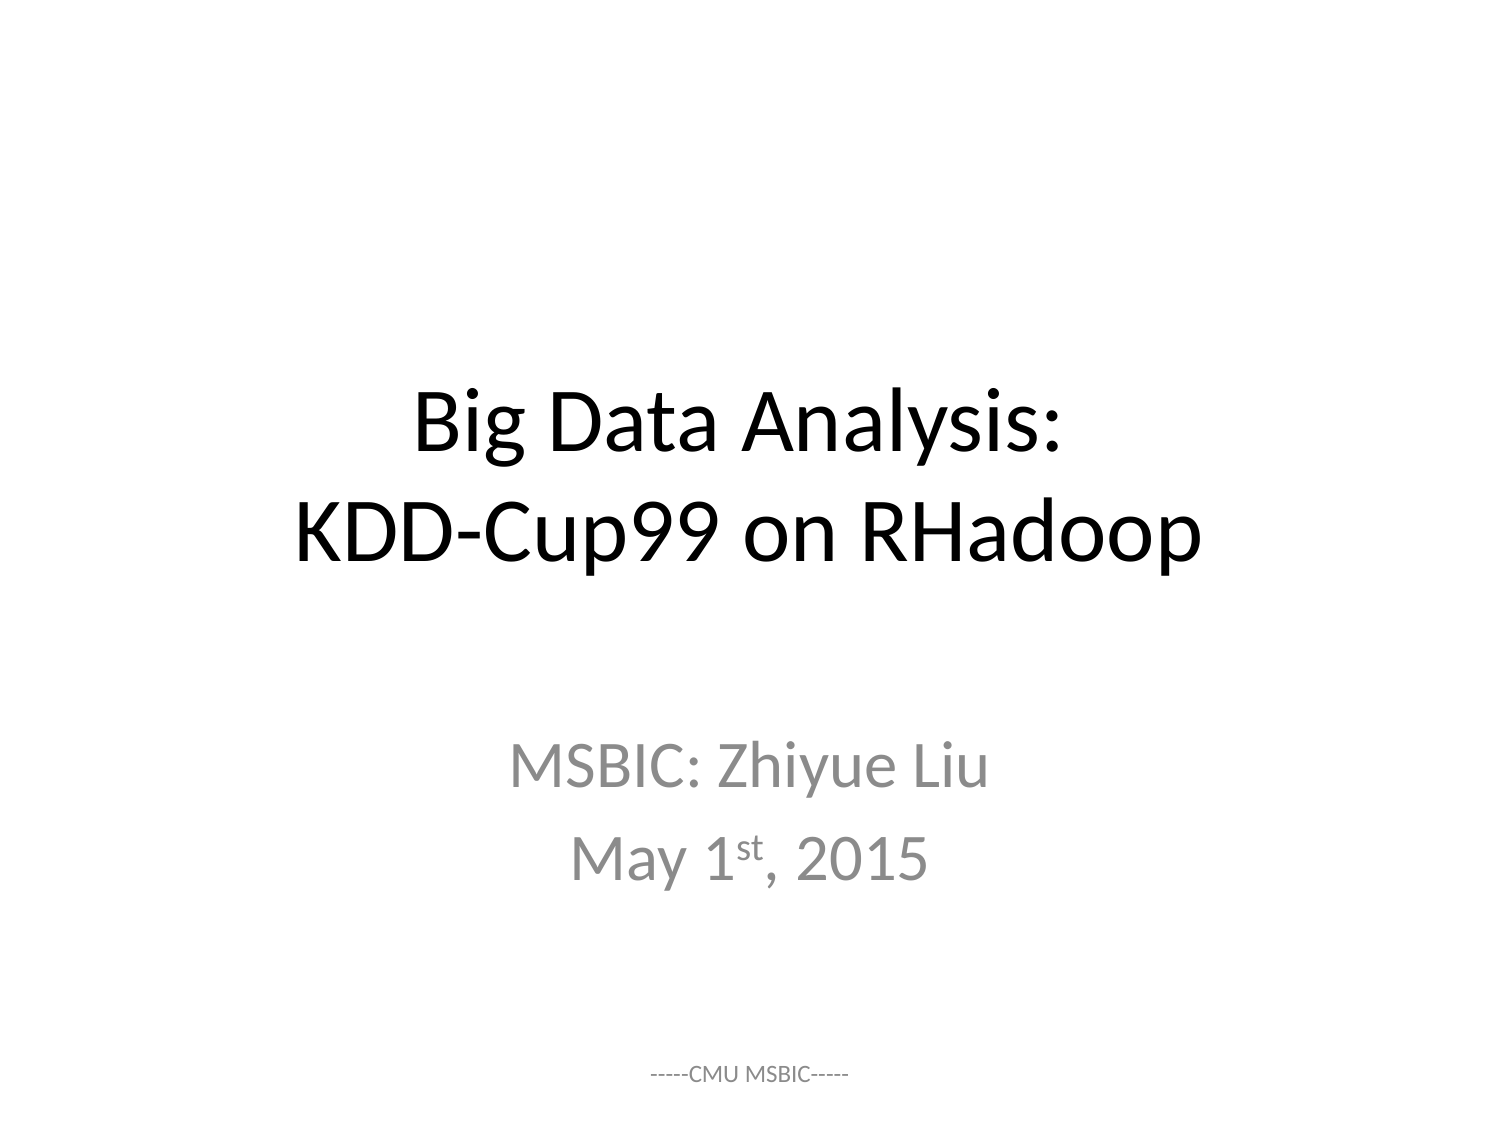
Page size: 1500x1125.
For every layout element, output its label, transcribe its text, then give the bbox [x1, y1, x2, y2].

footer -----CMU MSBIC----- [512, 1042, 988, 1103]
title Big Data Analysis: KDD-Cup99 on RHadoop [112, 349, 1388, 591]
subtitle MSBIC: Zhiyue Liu May 1st, 2015 [225, 713, 1275, 1001]
